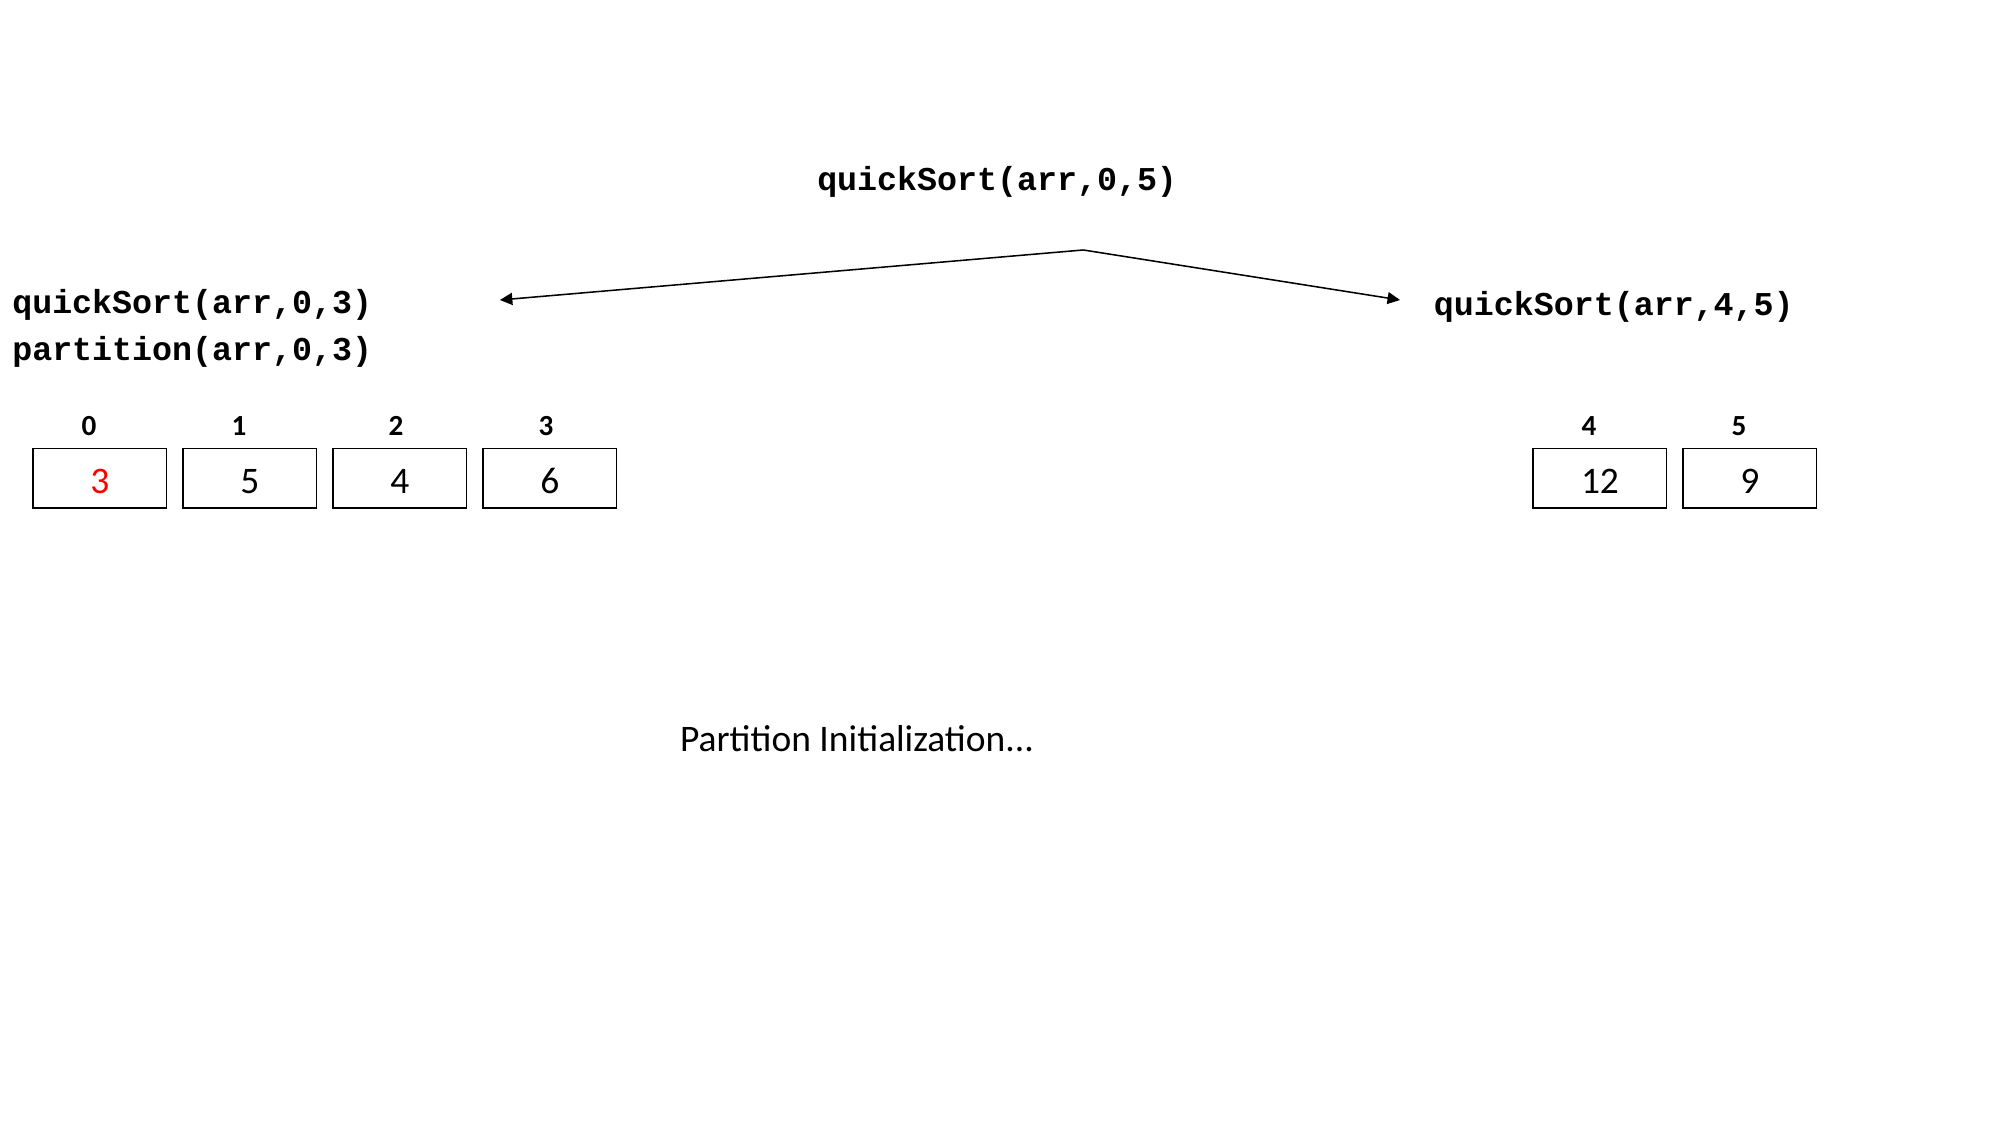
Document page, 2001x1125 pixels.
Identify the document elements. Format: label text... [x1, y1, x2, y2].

text_box quickSort(arr,0,5) [802, 149, 1193, 205]
text_box quickSort(arr,0,3) [0, 273, 388, 319]
text_box 1 [216, 398, 262, 449]
text_box partition(arr,0,3) [0, 319, 388, 375]
text_box 0 [66, 398, 112, 449]
text_box quickSort(arr,4,5) [1419, 274, 1809, 330]
text_box 3 [523, 398, 569, 449]
text_box 3 [33, 448, 167, 509]
text_box 5 [1716, 398, 1762, 449]
text_box 2 [373, 398, 419, 449]
text_box 4 [1566, 398, 1612, 449]
text_box 4 [333, 448, 467, 509]
text_box 12 [1533, 448, 1667, 509]
text_box 9 [1683, 448, 1817, 509]
text_box 5 [183, 448, 317, 509]
text_box 6 [483, 448, 617, 509]
text_box Partition Initialization... [665, 706, 1050, 767]
text_box [1083, 249, 1400, 305]
text_box [499, 249, 1083, 306]
